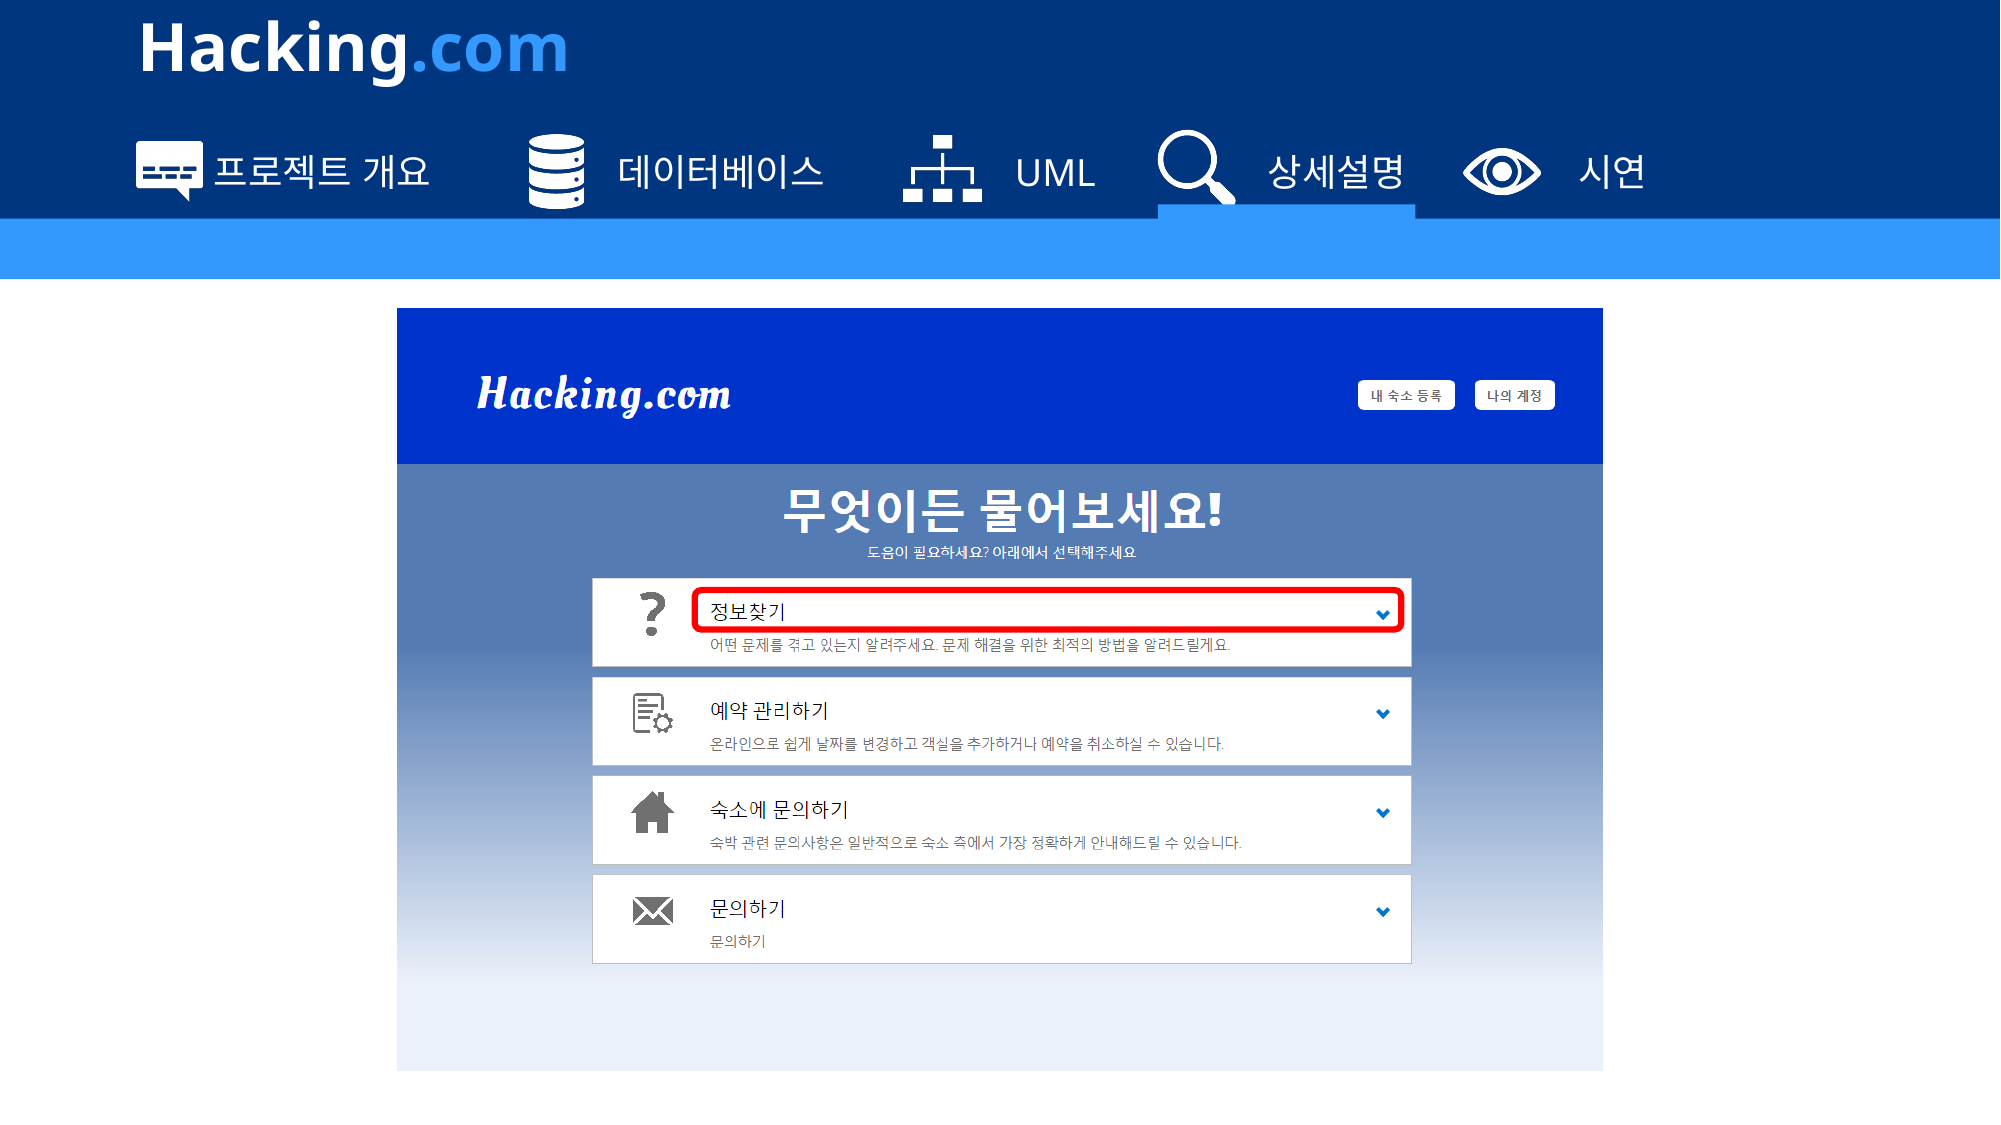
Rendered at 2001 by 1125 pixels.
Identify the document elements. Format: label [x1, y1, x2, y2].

picture [397, 308, 1603, 1071]
text_box [0, 0, 2000, 280]
